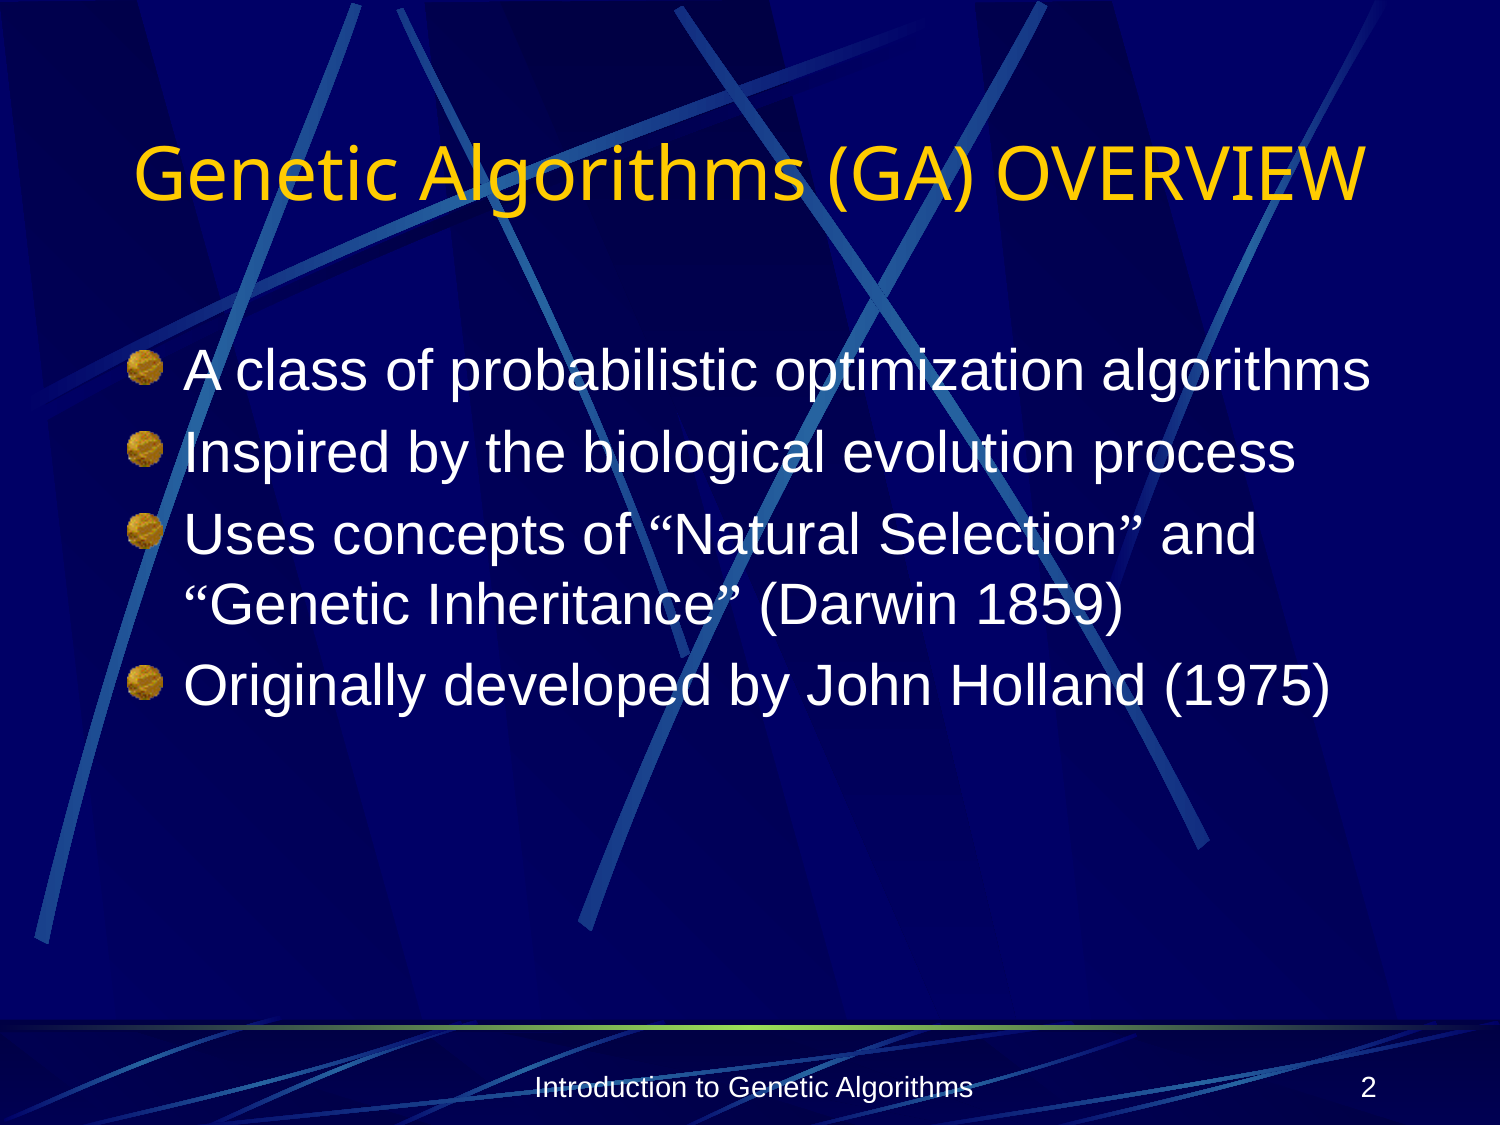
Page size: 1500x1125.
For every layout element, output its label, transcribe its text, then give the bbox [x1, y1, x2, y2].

picture [127, 350, 163, 385]
picture [127, 431, 163, 467]
list A class of probabilistic optimization algorithms Inspired by the biological evolution process Uses concepts of “Natural Selection” and “Genetic Inheritance” (Darwin 1859) Originally developed by John Holland (1975) [112, 324, 1463, 1001]
footer Introduction to Genetic Algorithms [516, 1035, 993, 1111]
picture [127, 513, 163, 549]
picture [127, 665, 163, 700]
slide_number 2 [1079, 1035, 1393, 1111]
title Genetic Algorithms (GA) OVERVIEW [112, 72, 1388, 269]
